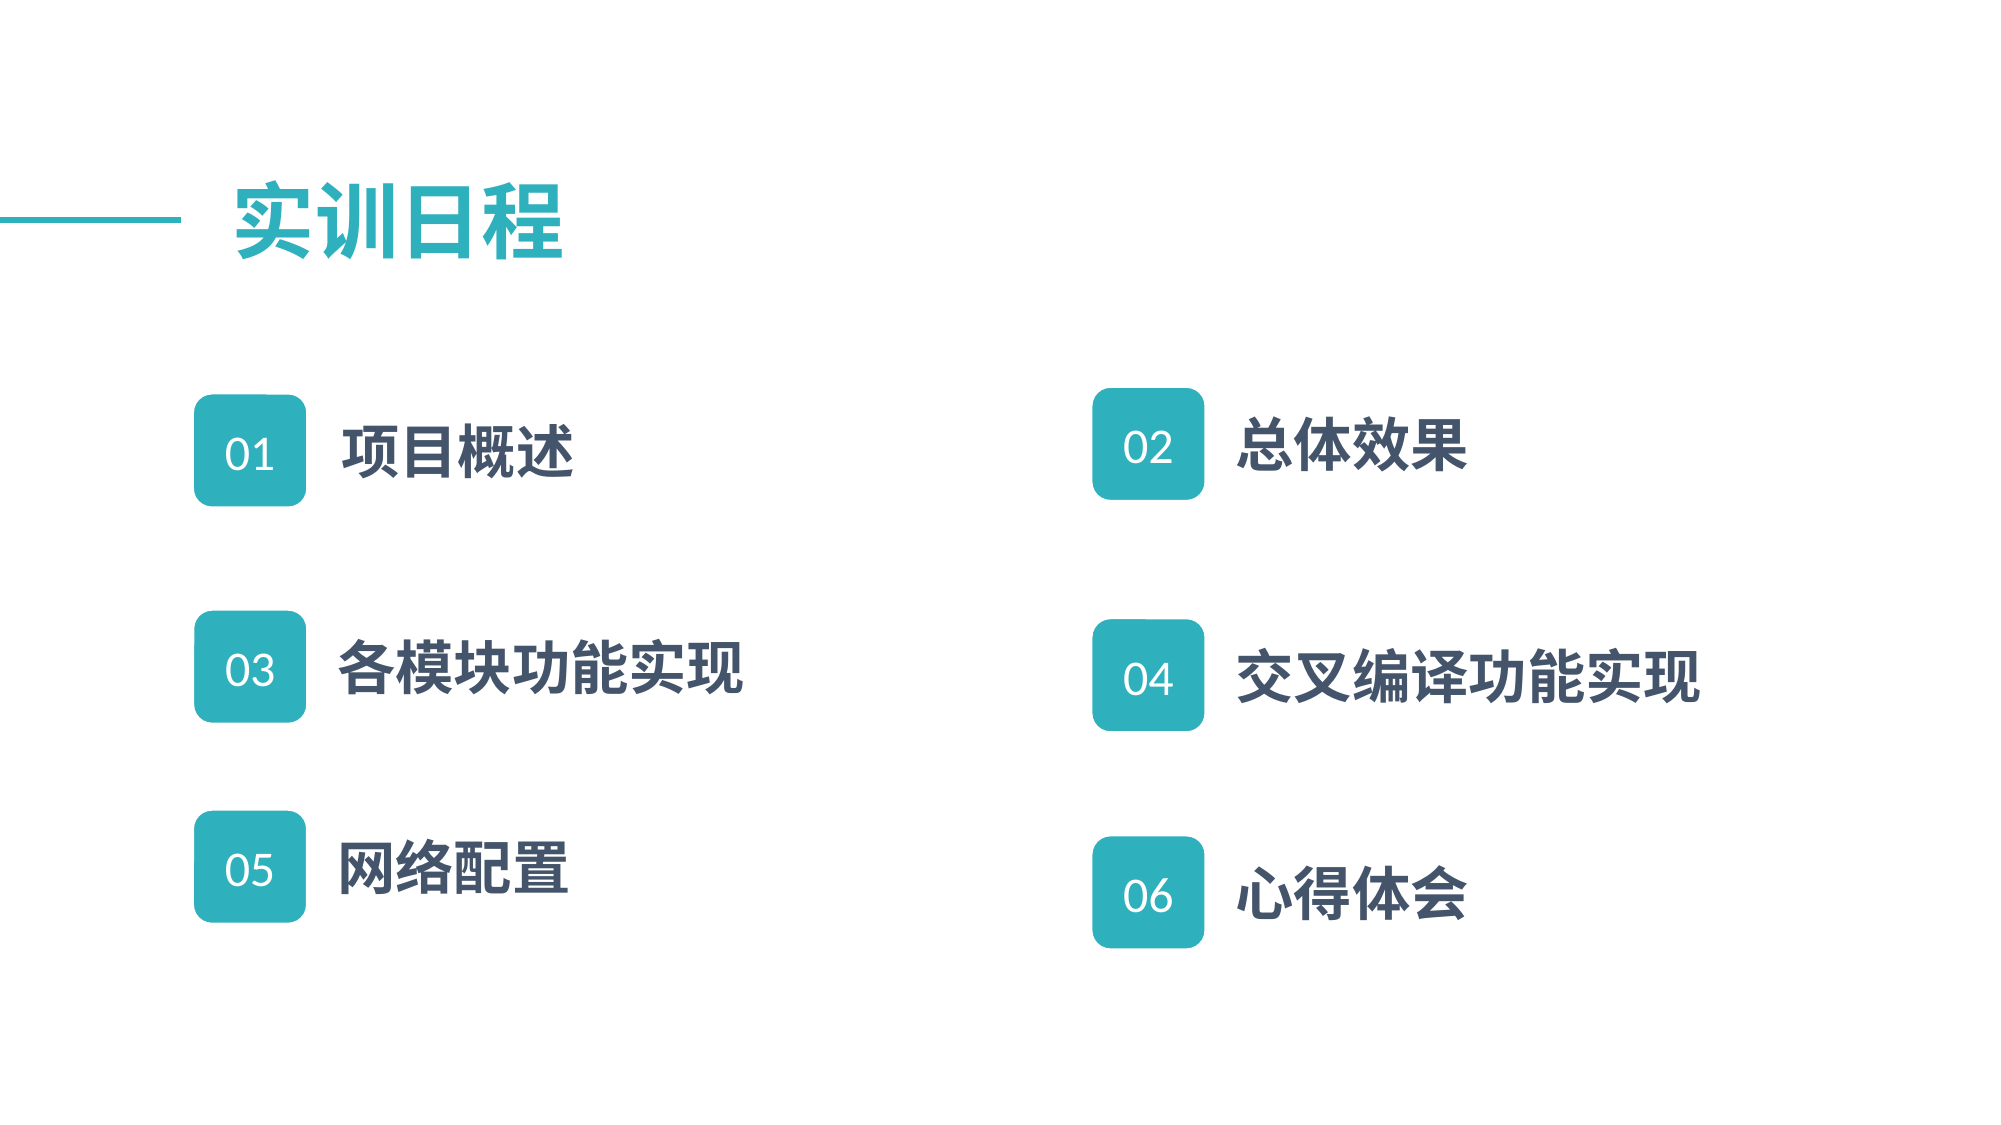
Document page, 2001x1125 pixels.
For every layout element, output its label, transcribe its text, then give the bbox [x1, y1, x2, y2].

text_box 实训日程 [217, 162, 1351, 277]
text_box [1091, 835, 1484, 950]
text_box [1091, 386, 1484, 501]
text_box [192, 809, 586, 924]
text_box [193, 609, 761, 724]
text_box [192, 393, 590, 508]
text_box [1091, 618, 1718, 733]
